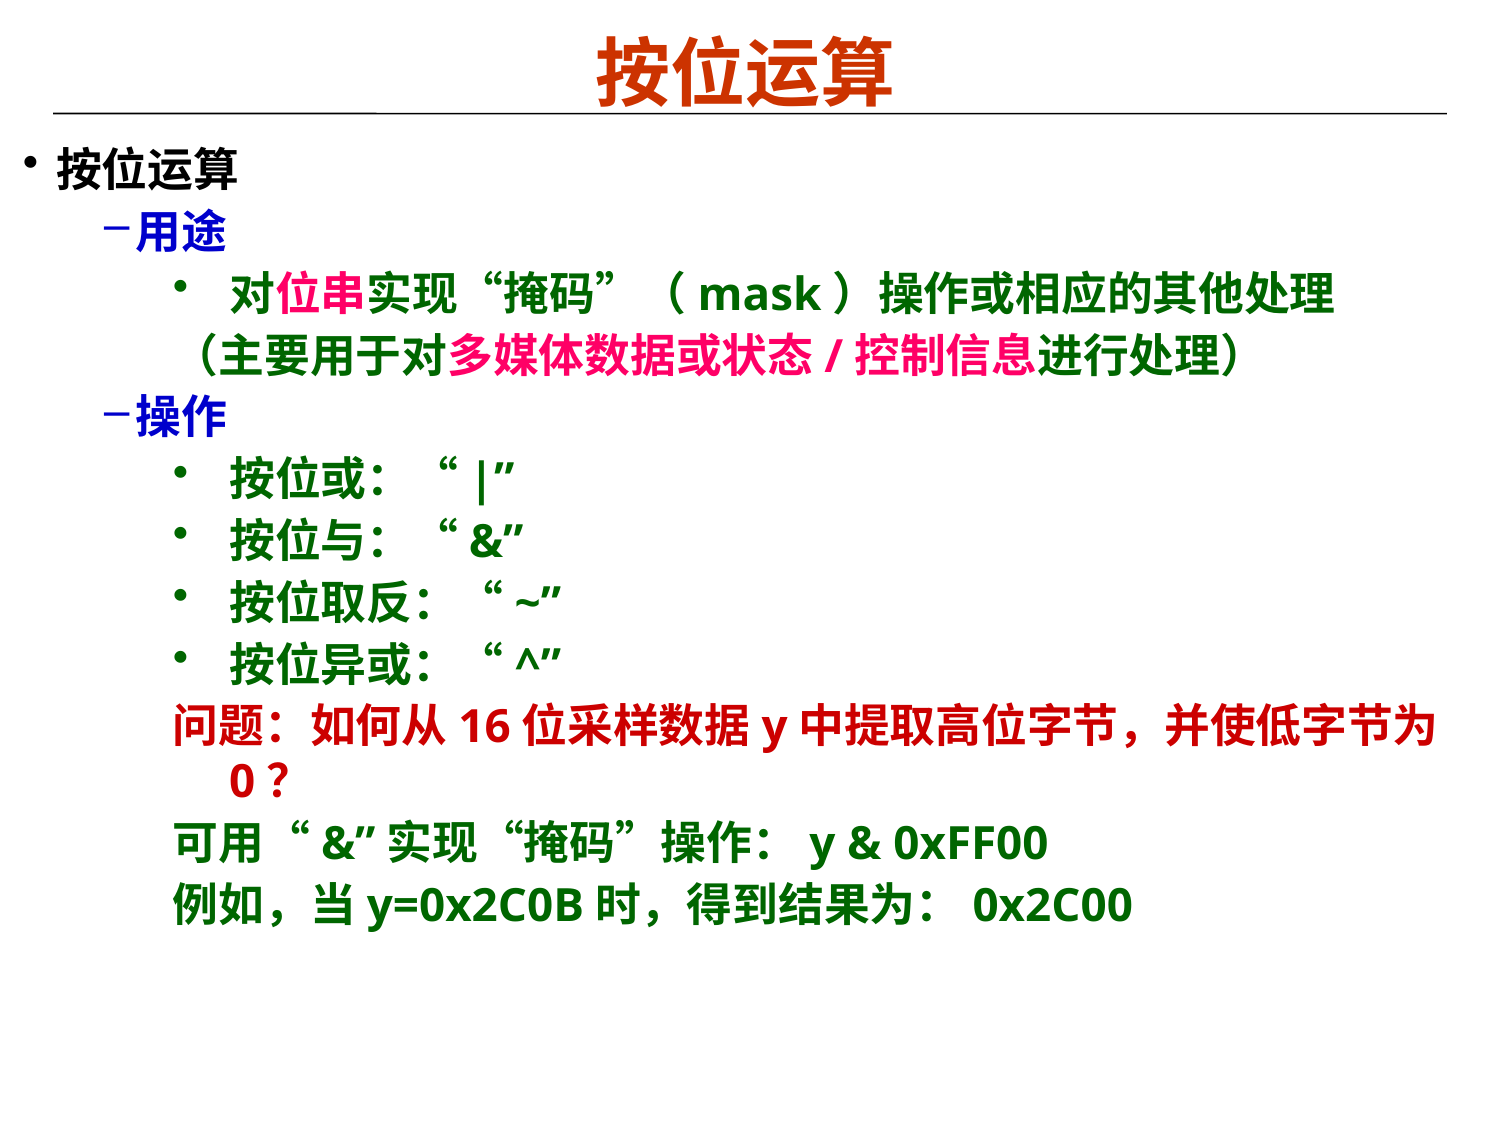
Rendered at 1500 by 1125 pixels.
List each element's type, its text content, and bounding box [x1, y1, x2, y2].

title 按位运算 [70, 20, 1422, 136]
list 按位运算 用途 对位串实现“掩码”（mask）操作或相应的其他处理 （主要用于对多媒体数据或状态/控制信息进行处理） 操作 按位或：“|” 按位与：“&” 按位取反：“~” 按位异或：“^” 问题：如何从16位采样数据y中提取高位字节，并使低字节为0？ 可用“&”实现“掩码”操作：y & 0xFF00 例如，当y=0x2C0B时，得到结果为：0x2C00 [12, 136, 1489, 936]
